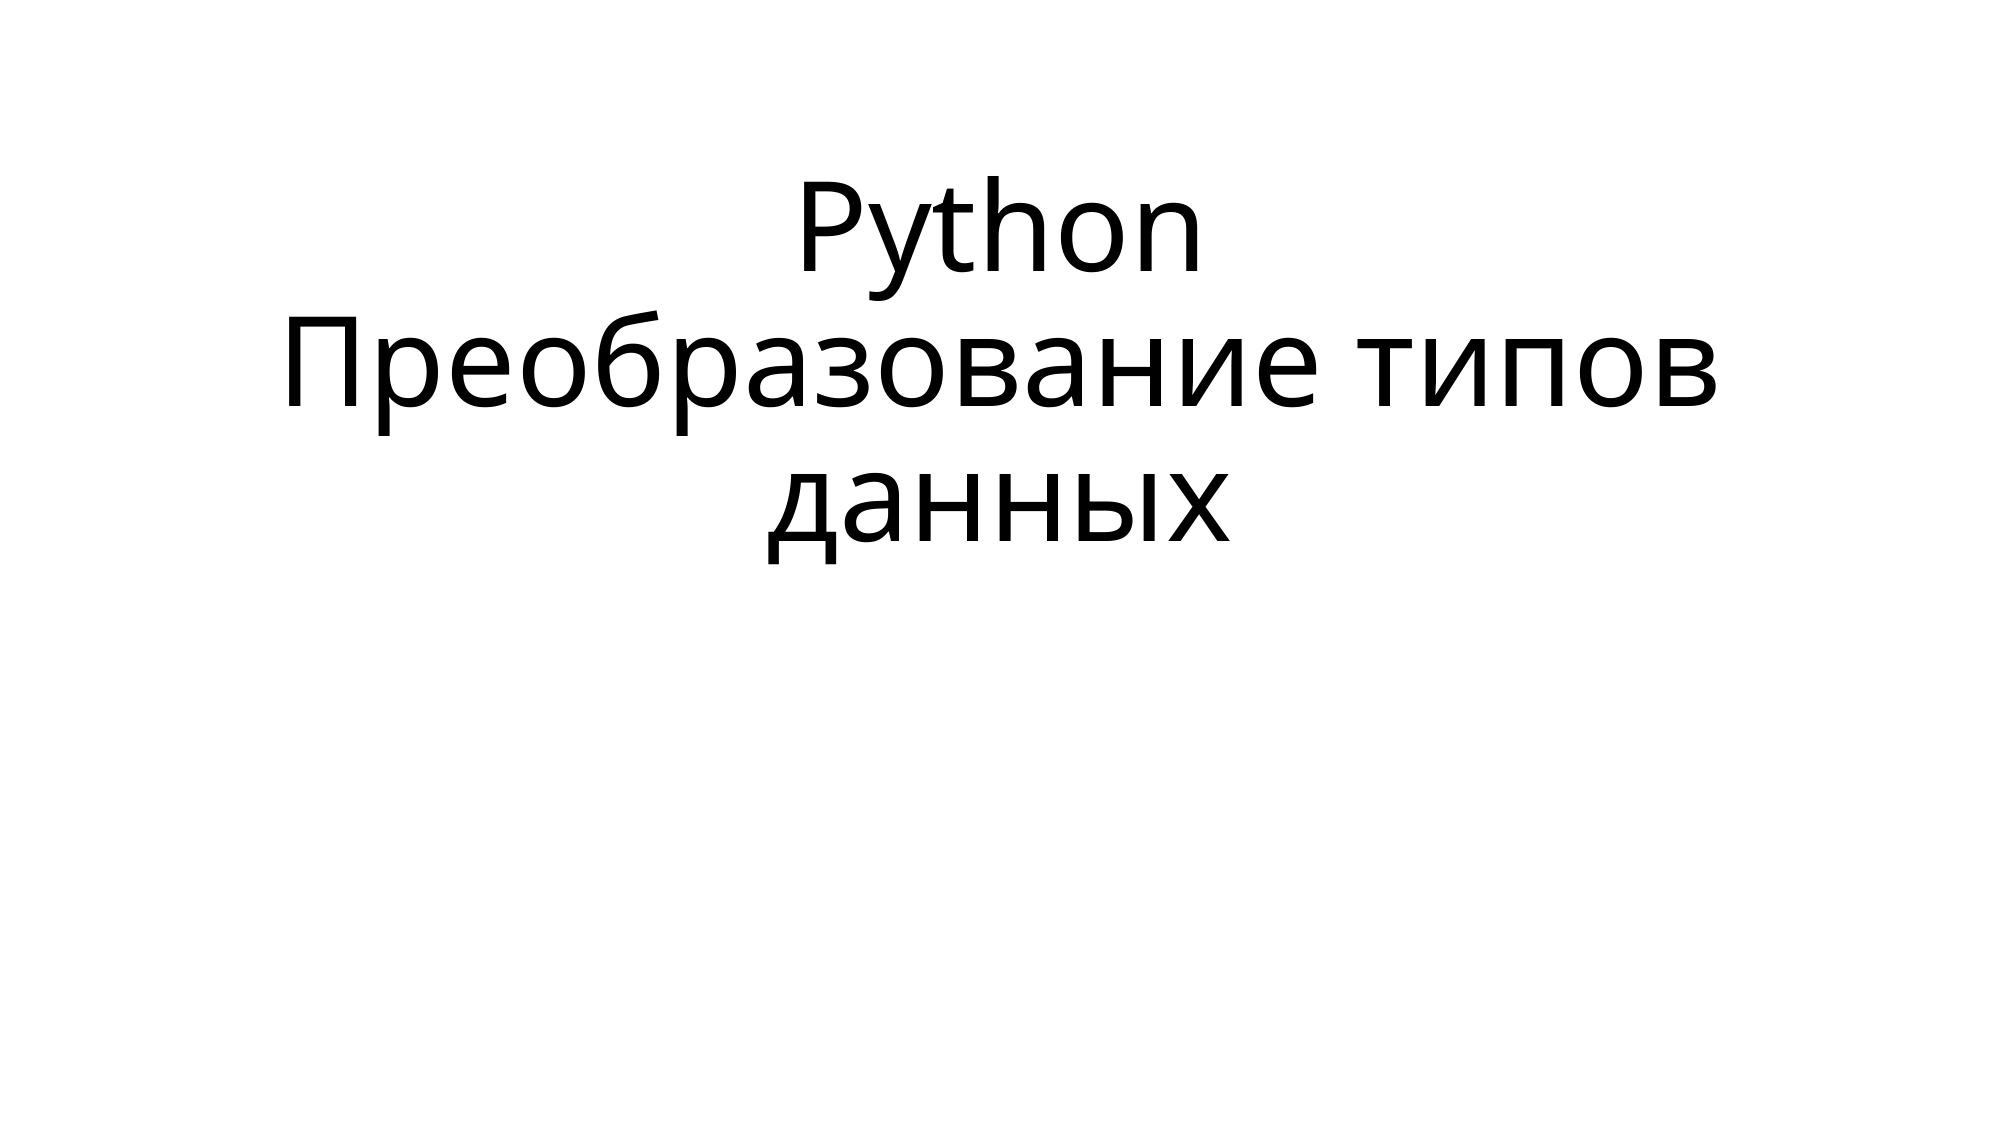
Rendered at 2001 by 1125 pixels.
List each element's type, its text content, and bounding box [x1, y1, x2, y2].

title Python Преобразование типов данных [249, 184, 1750, 576]
